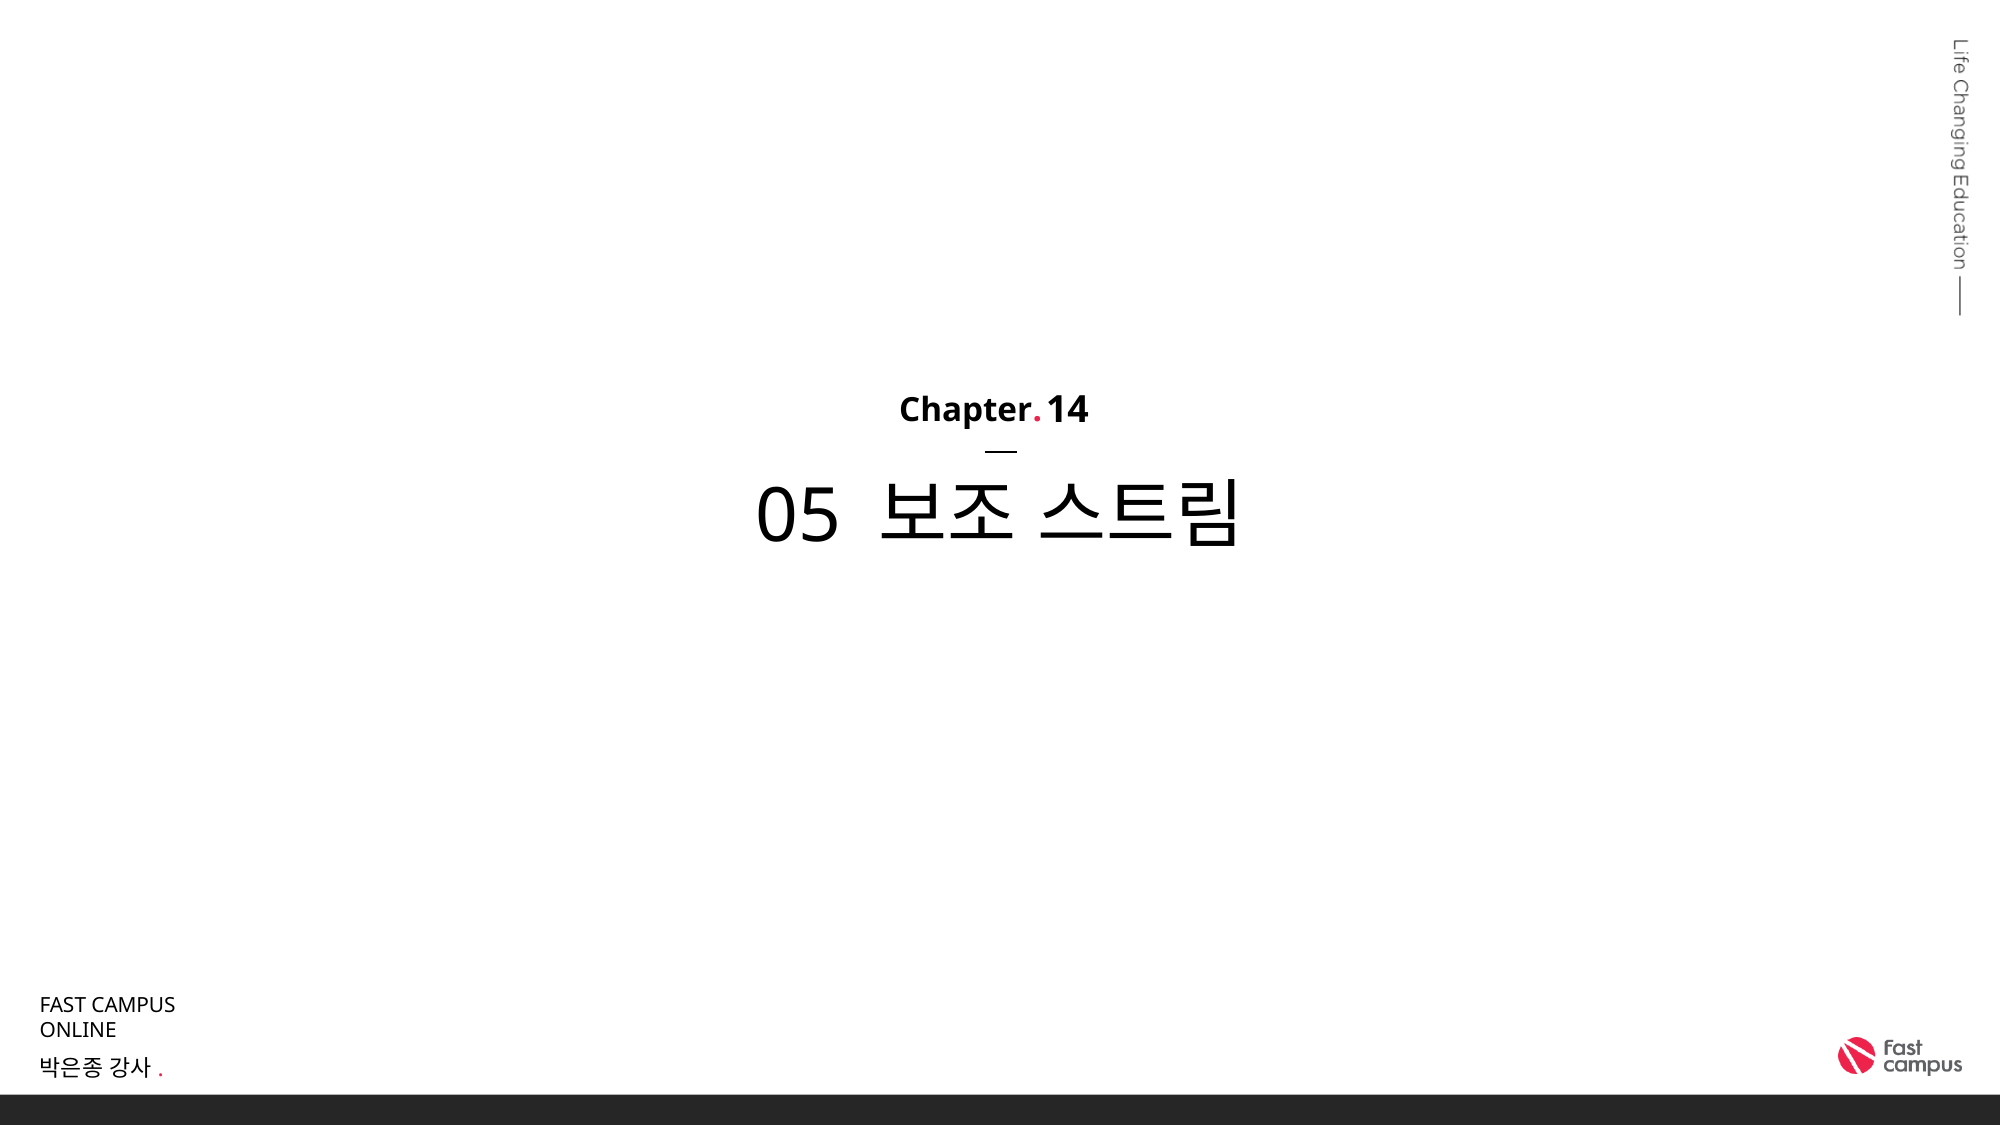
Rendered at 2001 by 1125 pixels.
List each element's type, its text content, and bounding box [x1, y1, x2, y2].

picture [1942, 23, 1981, 316]
title 05 보조 스트림 [103, 469, 1897, 667]
list 14 [1031, 382, 1133, 430]
picture [1838, 1037, 1962, 1076]
